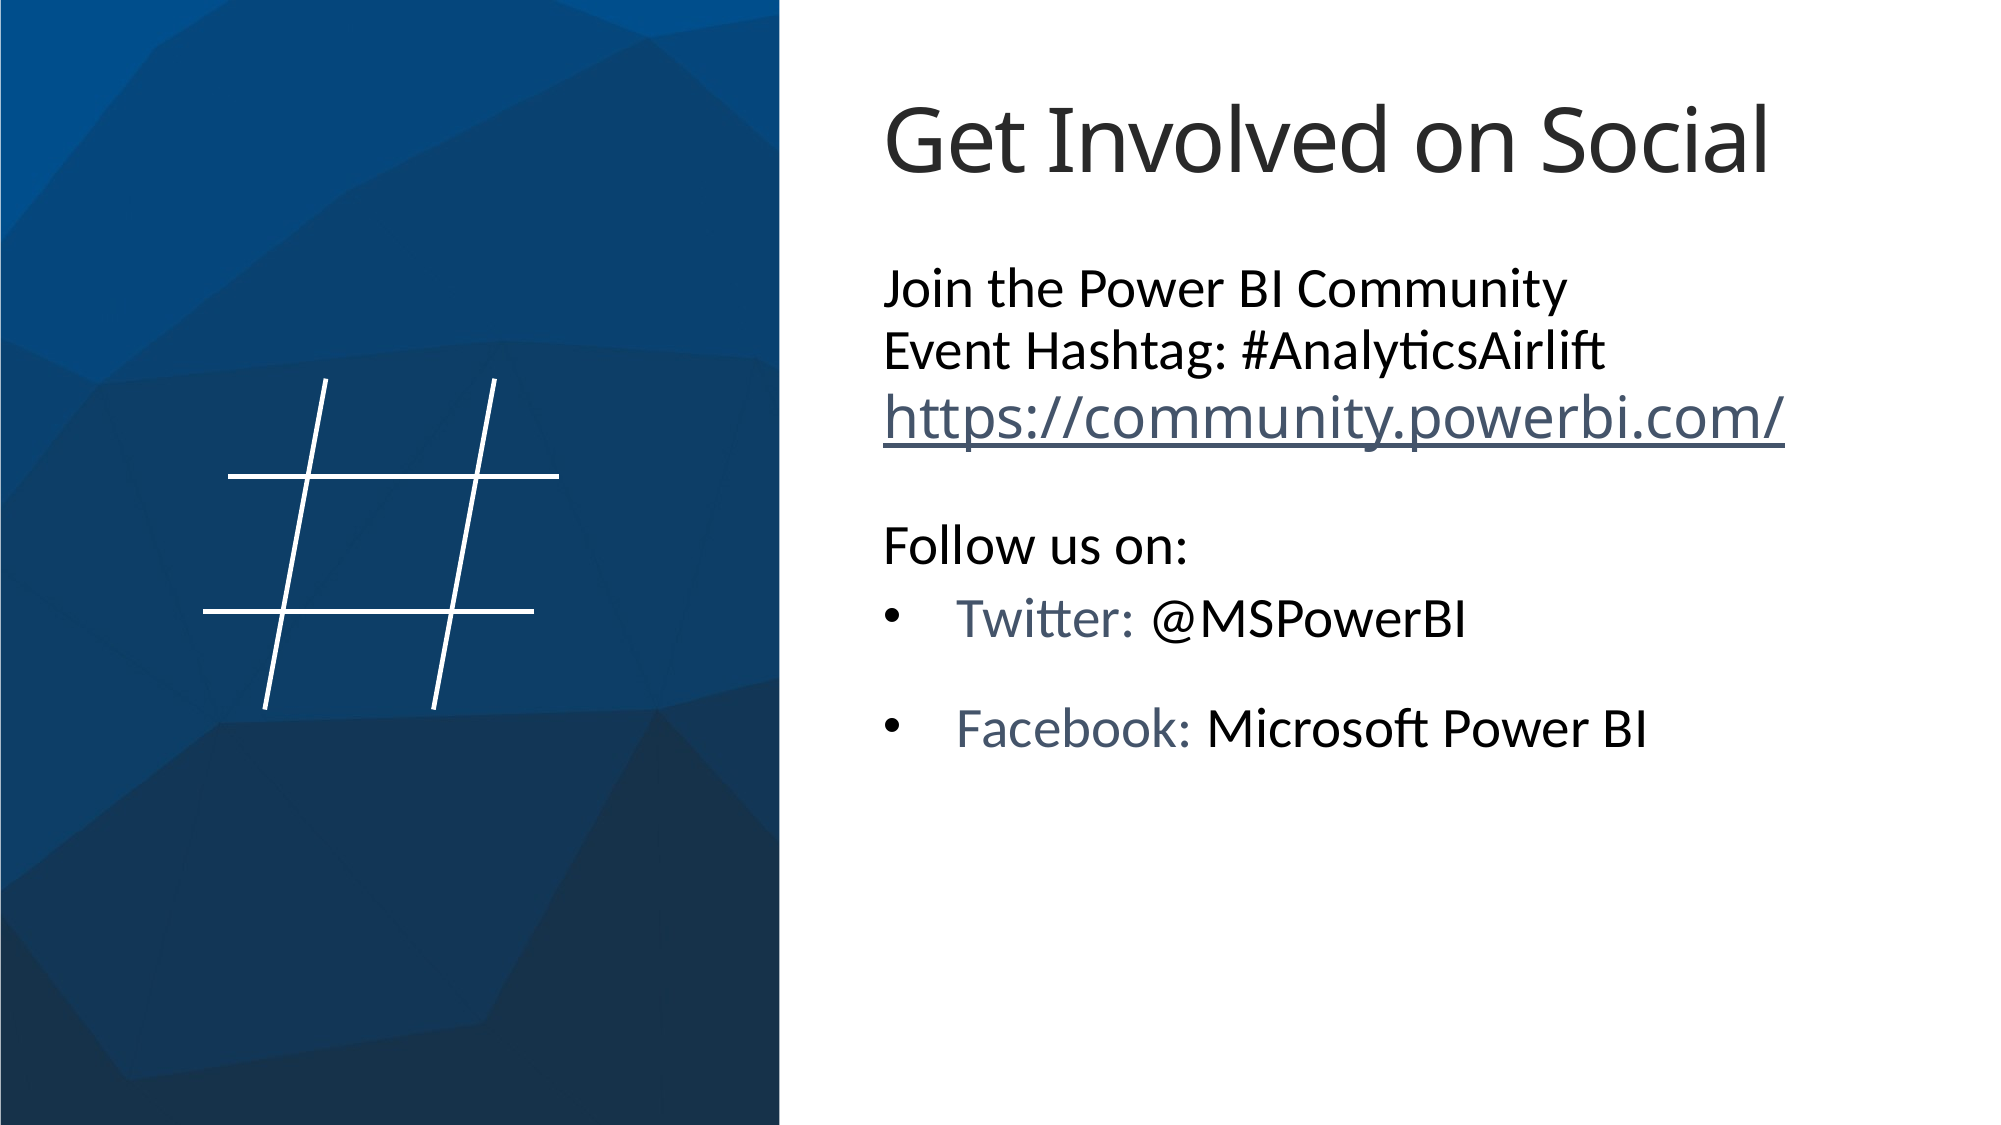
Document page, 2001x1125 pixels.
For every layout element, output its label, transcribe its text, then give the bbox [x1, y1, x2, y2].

text_box Get Involved on Social [853, 79, 1945, 213]
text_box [264, 612, 326, 710]
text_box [433, 612, 495, 710]
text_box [433, 378, 495, 476]
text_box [433, 477, 495, 611]
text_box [264, 477, 326, 611]
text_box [264, 378, 326, 476]
text_box Join the Power BI Community Event Hashtag: #AnalyticsAirlift https://community.powerbi.com/ Follow us on: Twitter: @MSPowerBI Facebook: Microsoft Power BI [853, 243, 1963, 775]
picture [0, 0, 780, 1125]
